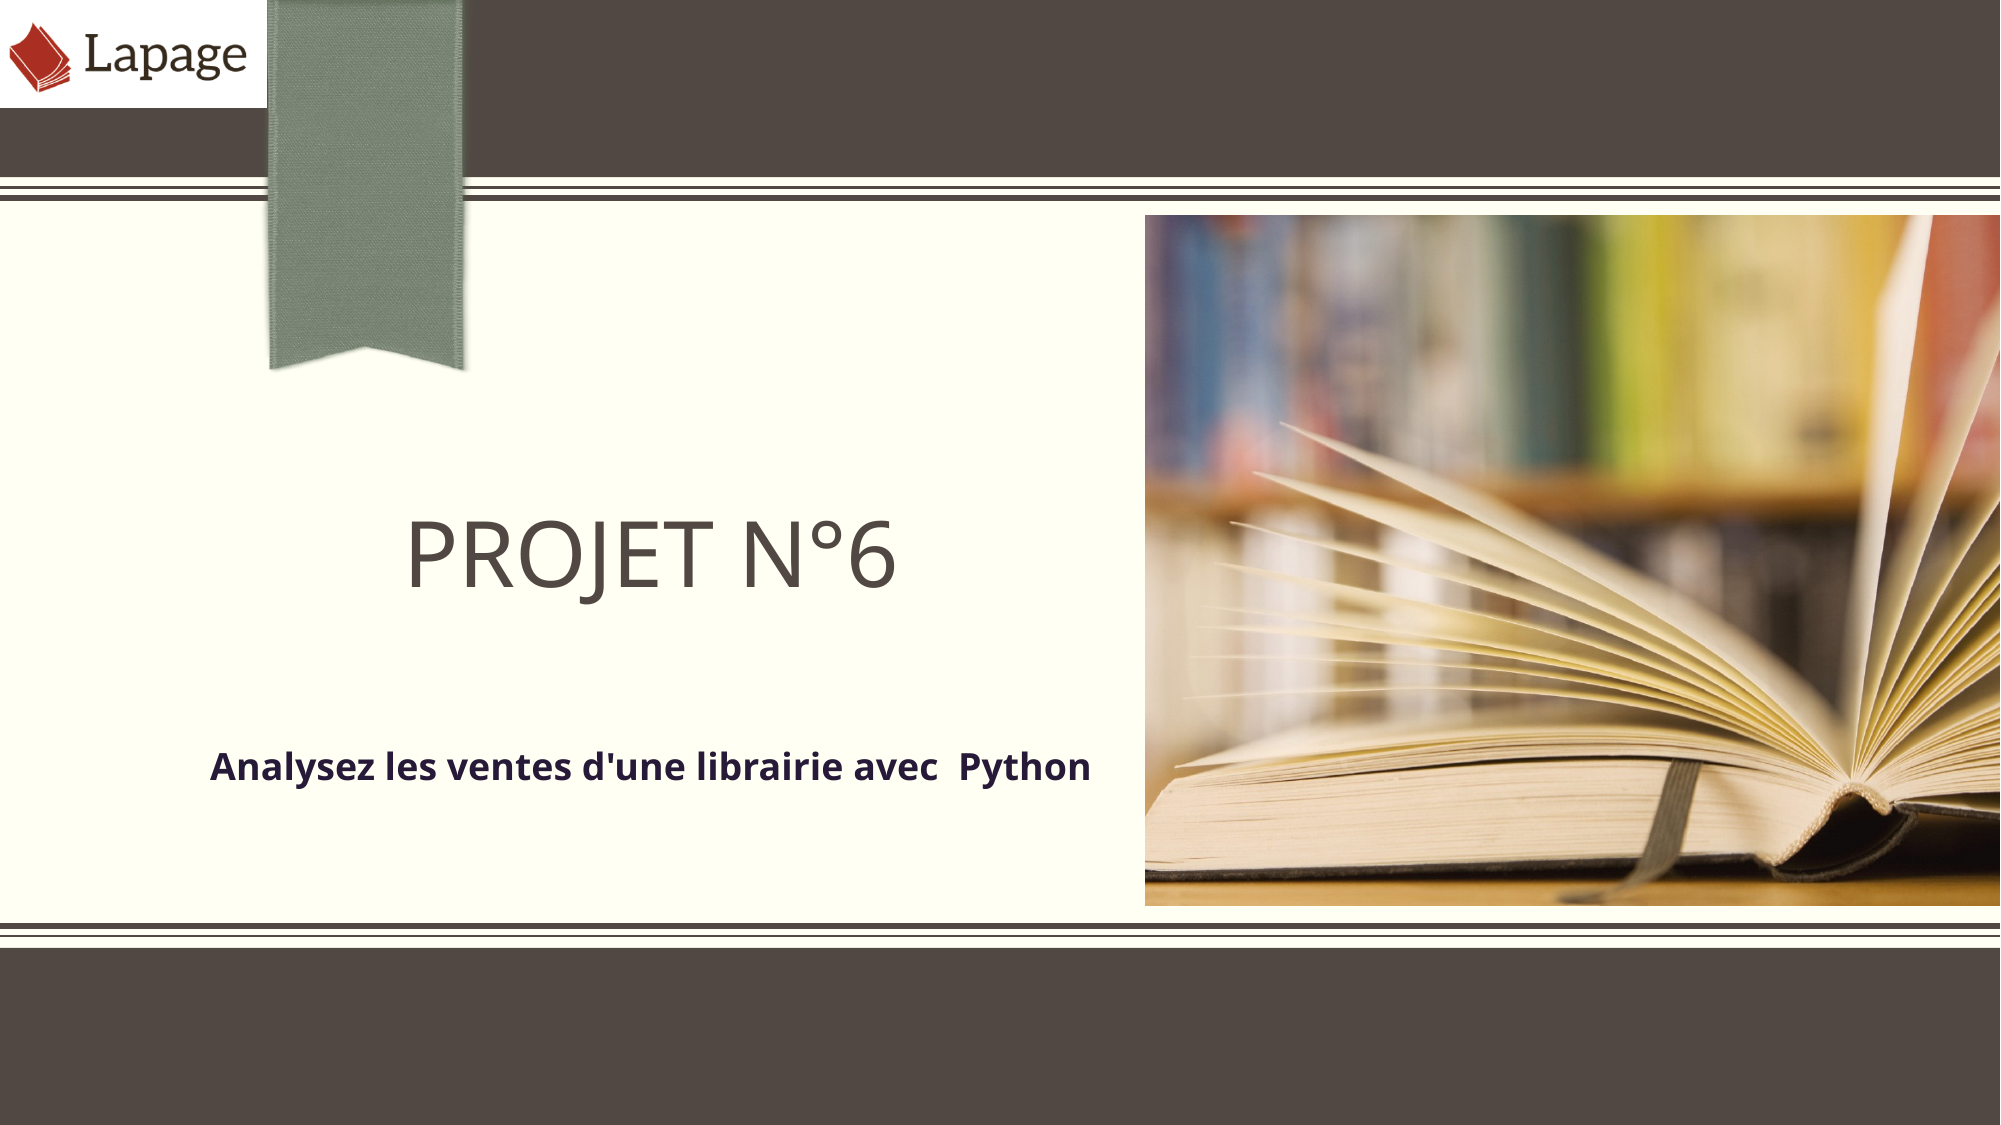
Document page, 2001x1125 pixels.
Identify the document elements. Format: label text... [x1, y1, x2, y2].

picture [1145, 214, 2000, 906]
picture [0, 0, 267, 108]
subtitle Analysez les ventes d'une librairie avec Python [181, 740, 1122, 897]
title Projet n°6 [181, 376, 1122, 740]
